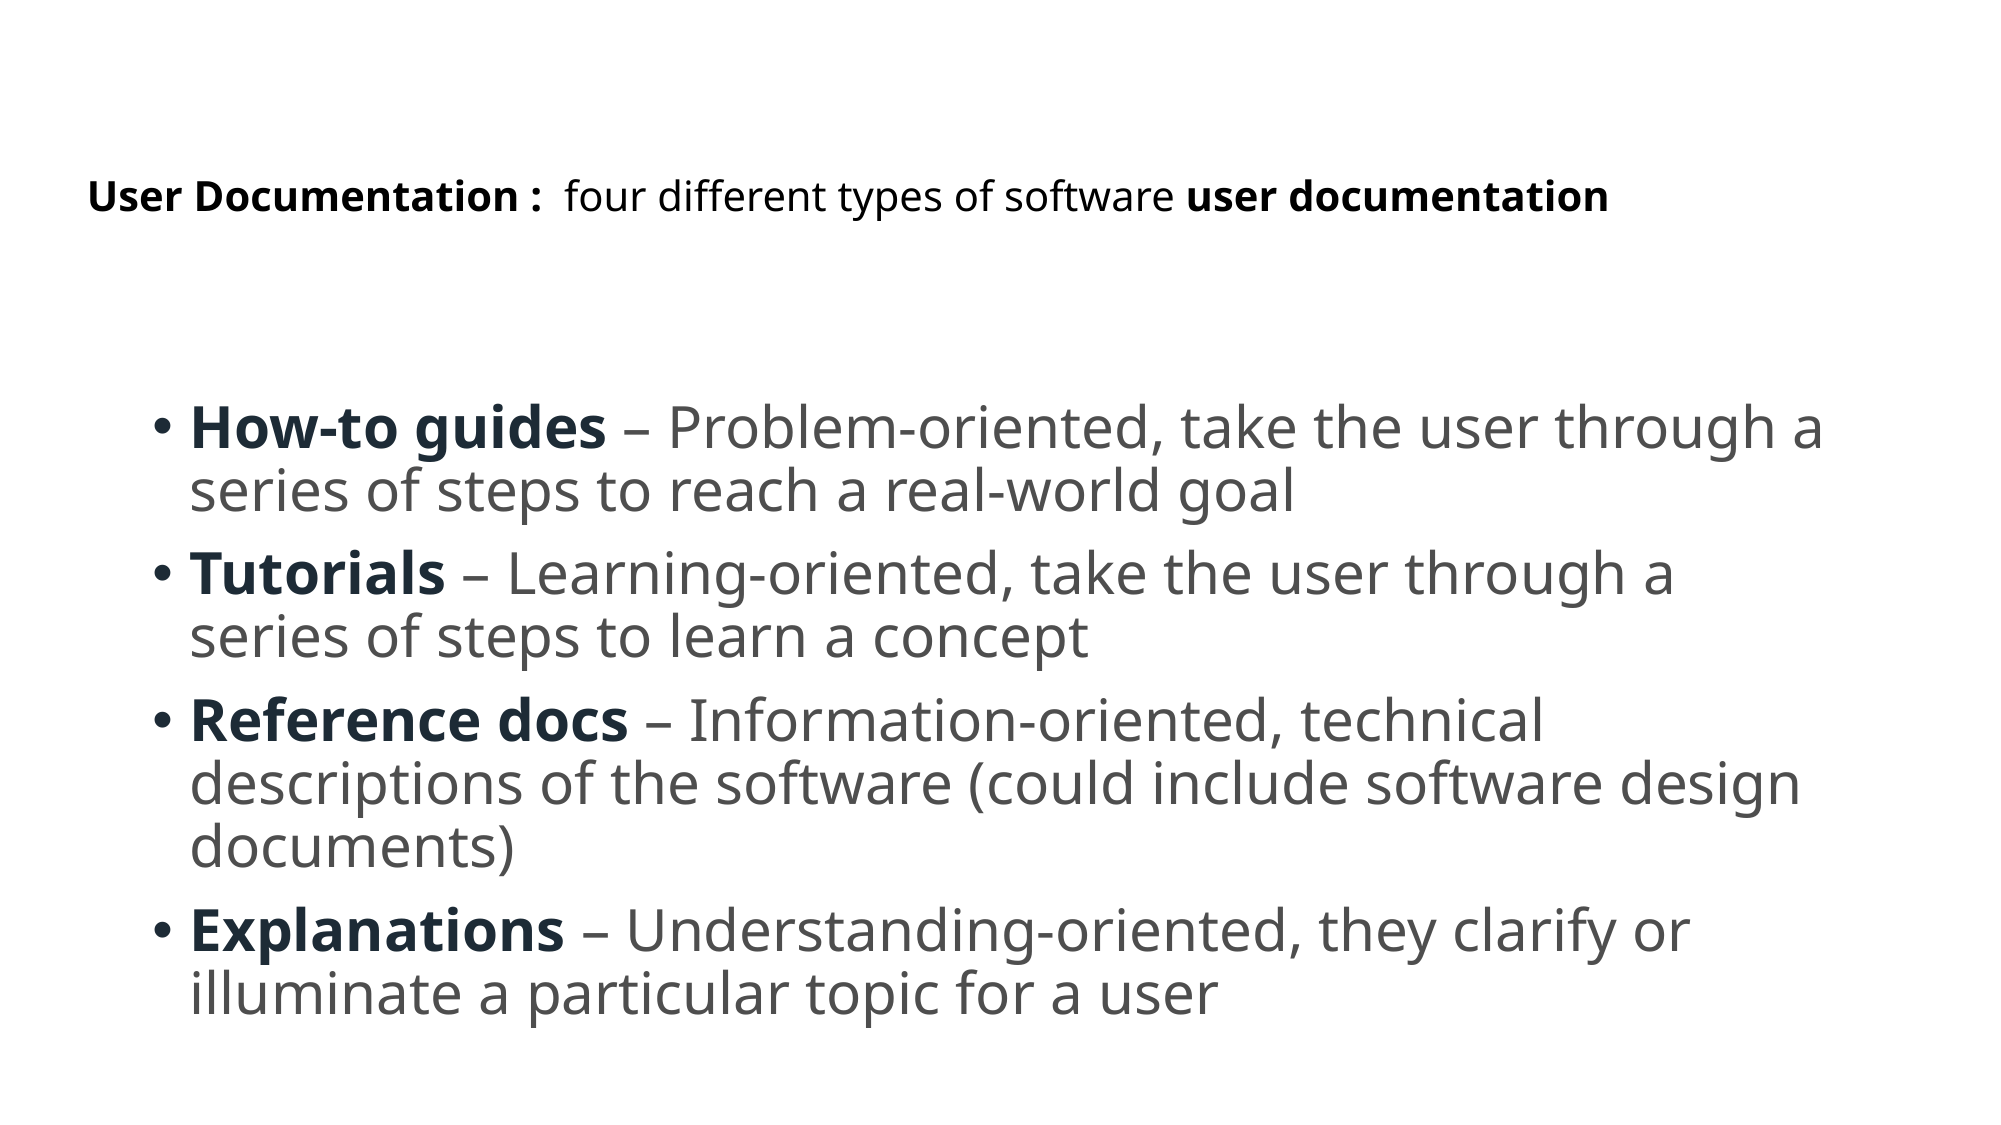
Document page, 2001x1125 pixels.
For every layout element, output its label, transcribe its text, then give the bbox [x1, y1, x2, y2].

title User Documentation : four different types of software user documentation [71, 59, 1863, 336]
list How-to guides – Problem-oriented, take the user through a series of steps to reach a real-world goal Tutorials – Learning-oriented, take the user through a series of steps to learn a concept Reference docs – Information-oriented, technical descriptions of the software (could include software design documents) Explanations – Understanding-oriented, they clarify or illuminate a particular topic for a user [137, 299, 1863, 1014]
